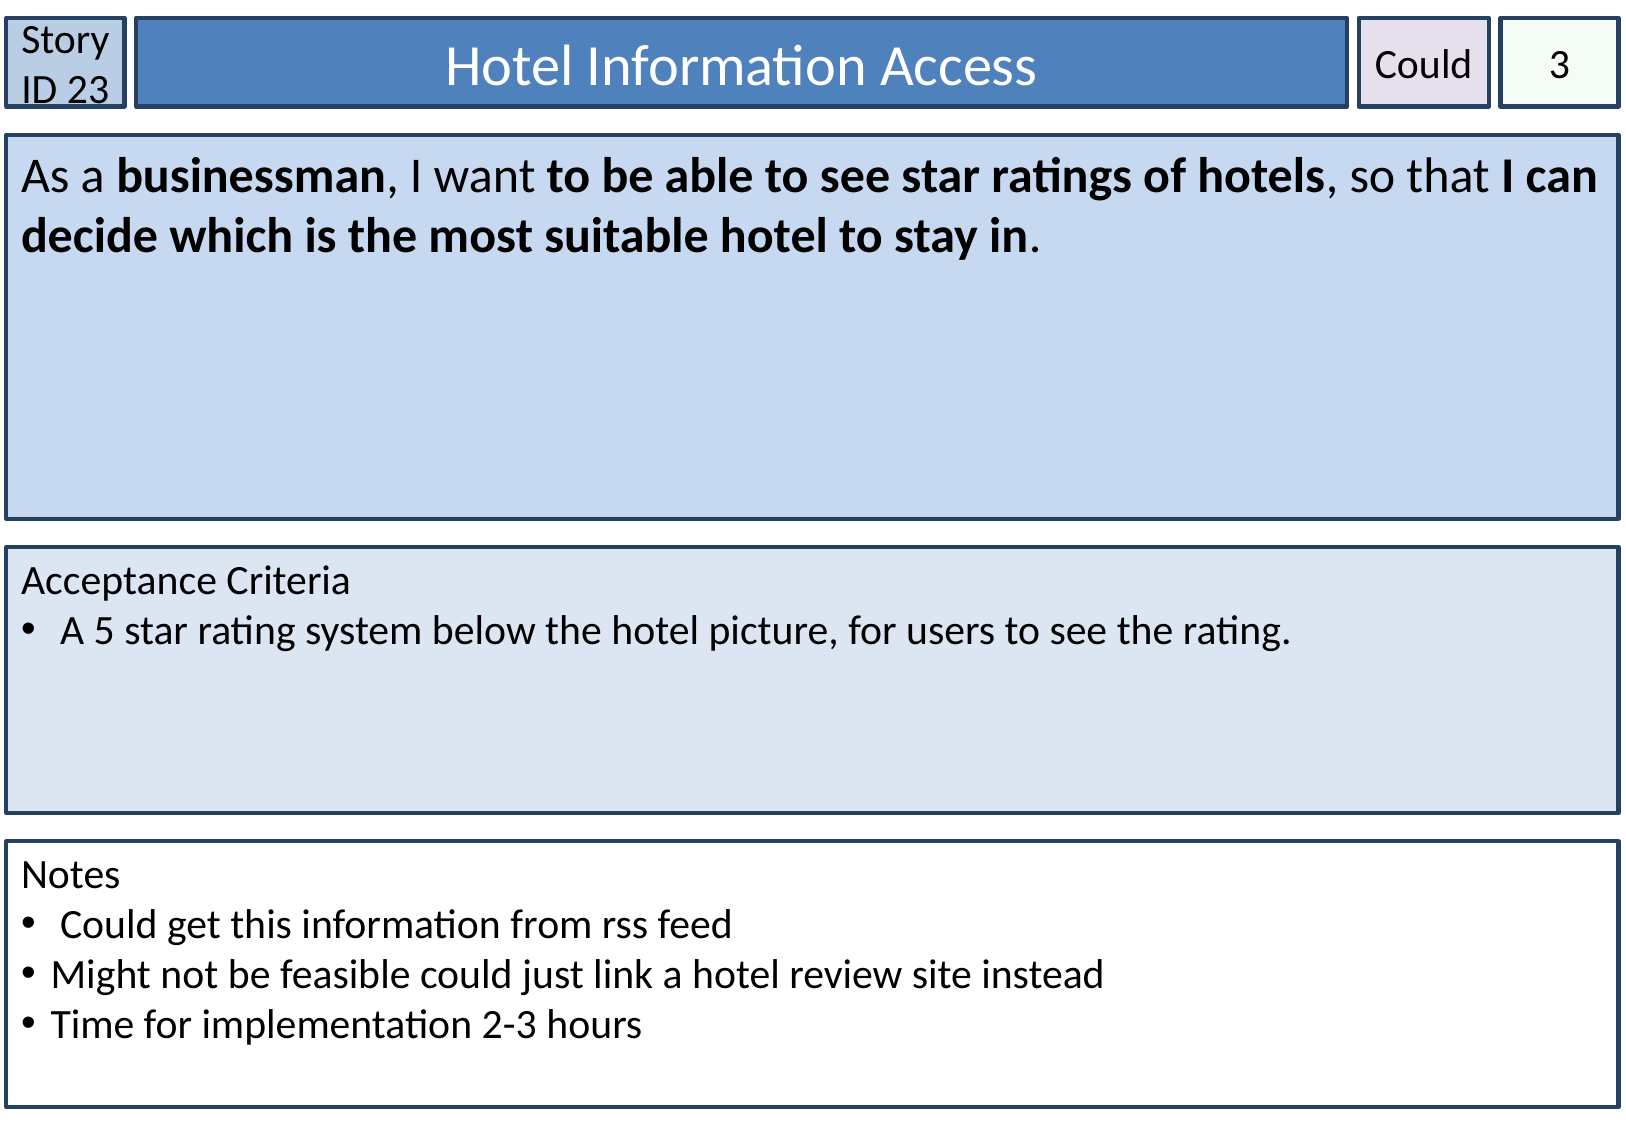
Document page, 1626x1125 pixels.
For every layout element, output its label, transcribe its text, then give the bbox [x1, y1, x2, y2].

text_box Story ID 23 [4, 16, 127, 109]
text_box Acceptance Criteria A 5 star rating system below the hotel picture, for users to see the rating. [4, 545, 1621, 815]
text_box Hotel Information Access [134, 16, 1349, 109]
text_box 3 [1498, 16, 1621, 109]
text_box Notes Could get this information from rss feed Might not be feasible could just link a hotel review site instead Time for implementation 2-3 hours [4, 839, 1621, 1109]
text_box Could [1357, 16, 1491, 109]
text_box As a businessman, I want to be able to see star ratings of hotels, so that I can decide which is the most suitable hotel to stay in. [4, 133, 1621, 521]
